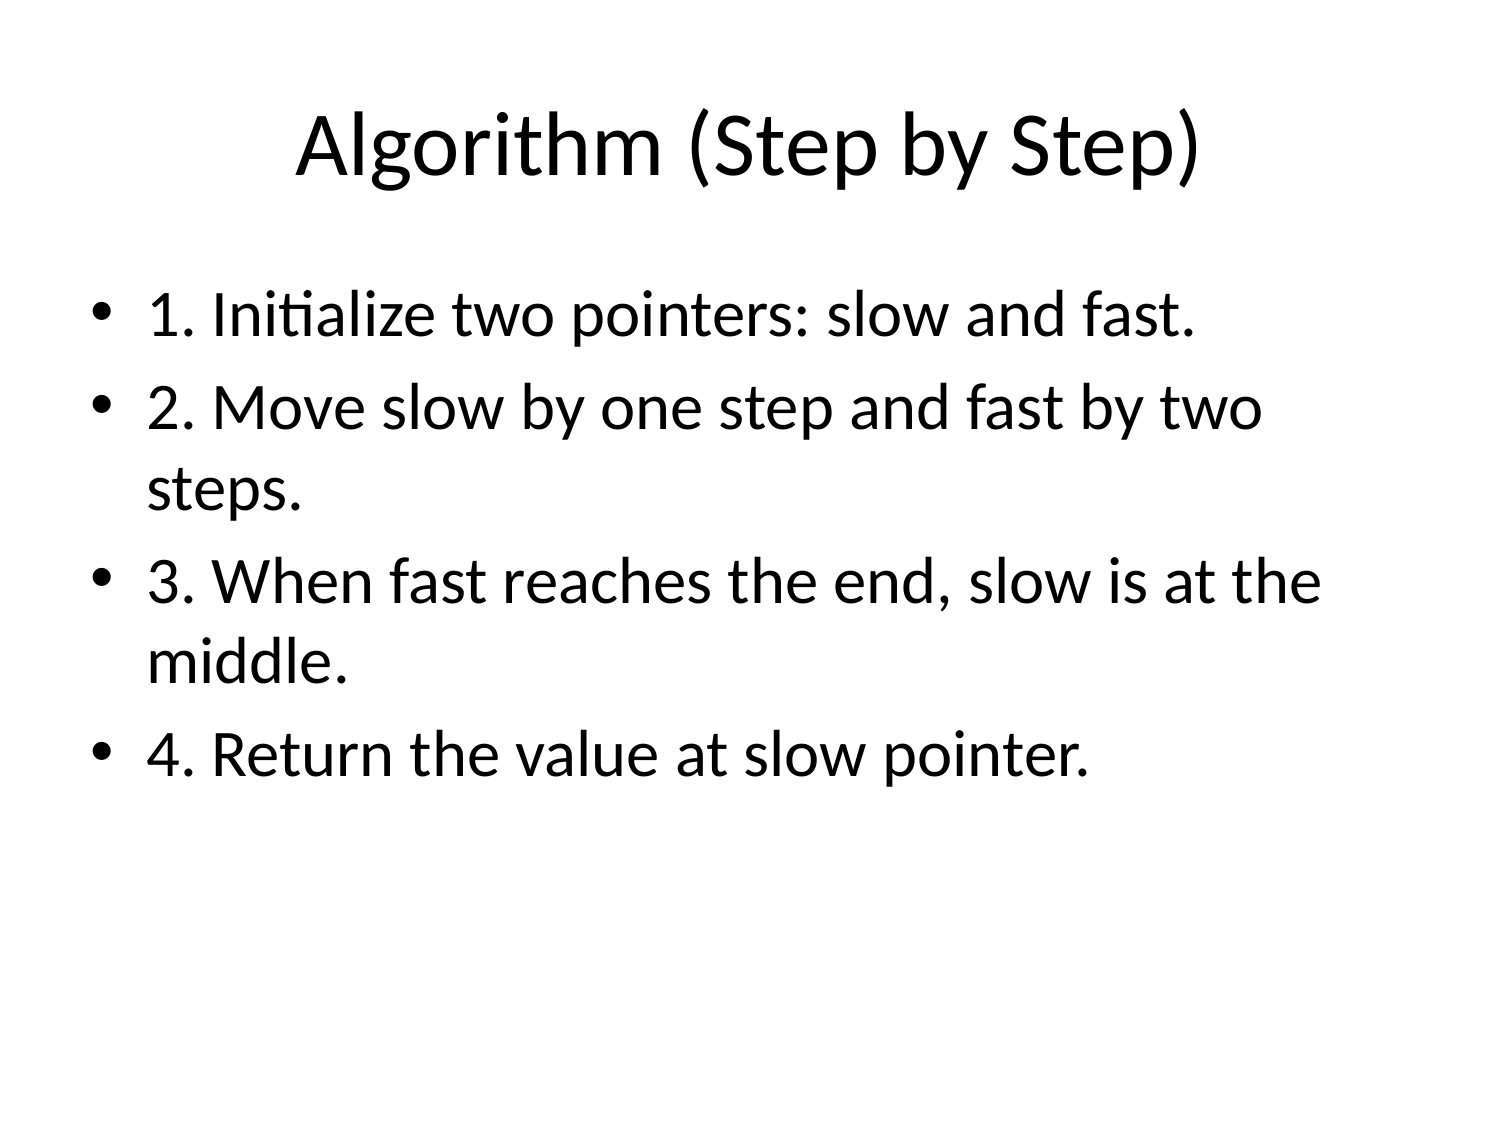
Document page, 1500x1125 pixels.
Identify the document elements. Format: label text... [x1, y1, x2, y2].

list 1. Initialize two pointers: slow and fast. 2. Move slow by one step and fast by two steps. 3. When fast reaches the end, slow is at the middle. 4. Return the value at slow pointer. [75, 262, 1425, 1005]
title Algorithm (Step by Step) [75, 45, 1425, 233]
